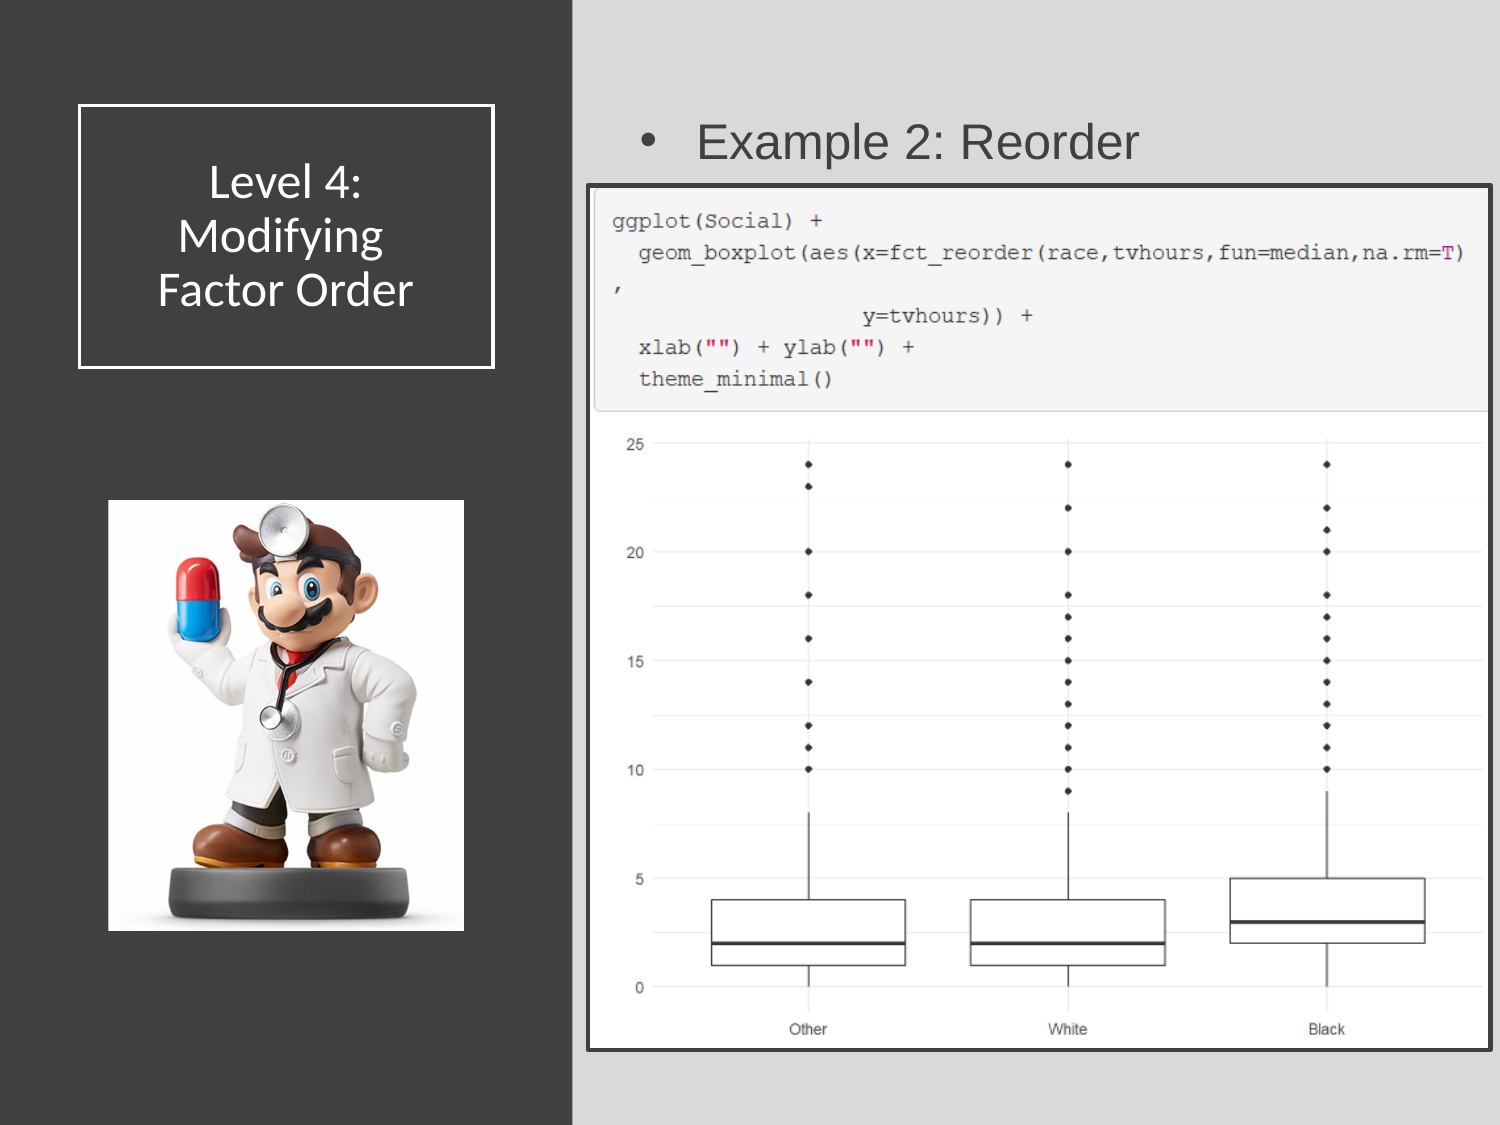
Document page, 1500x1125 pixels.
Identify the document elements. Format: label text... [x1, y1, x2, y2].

picture [107, 499, 465, 931]
title Level 4: Modifying Factor Order [78, 105, 494, 368]
text_box [0, 0, 573, 1125]
picture [589, 187, 1489, 1048]
text_box Example 2: Reorder [624, 101, 1500, 177]
